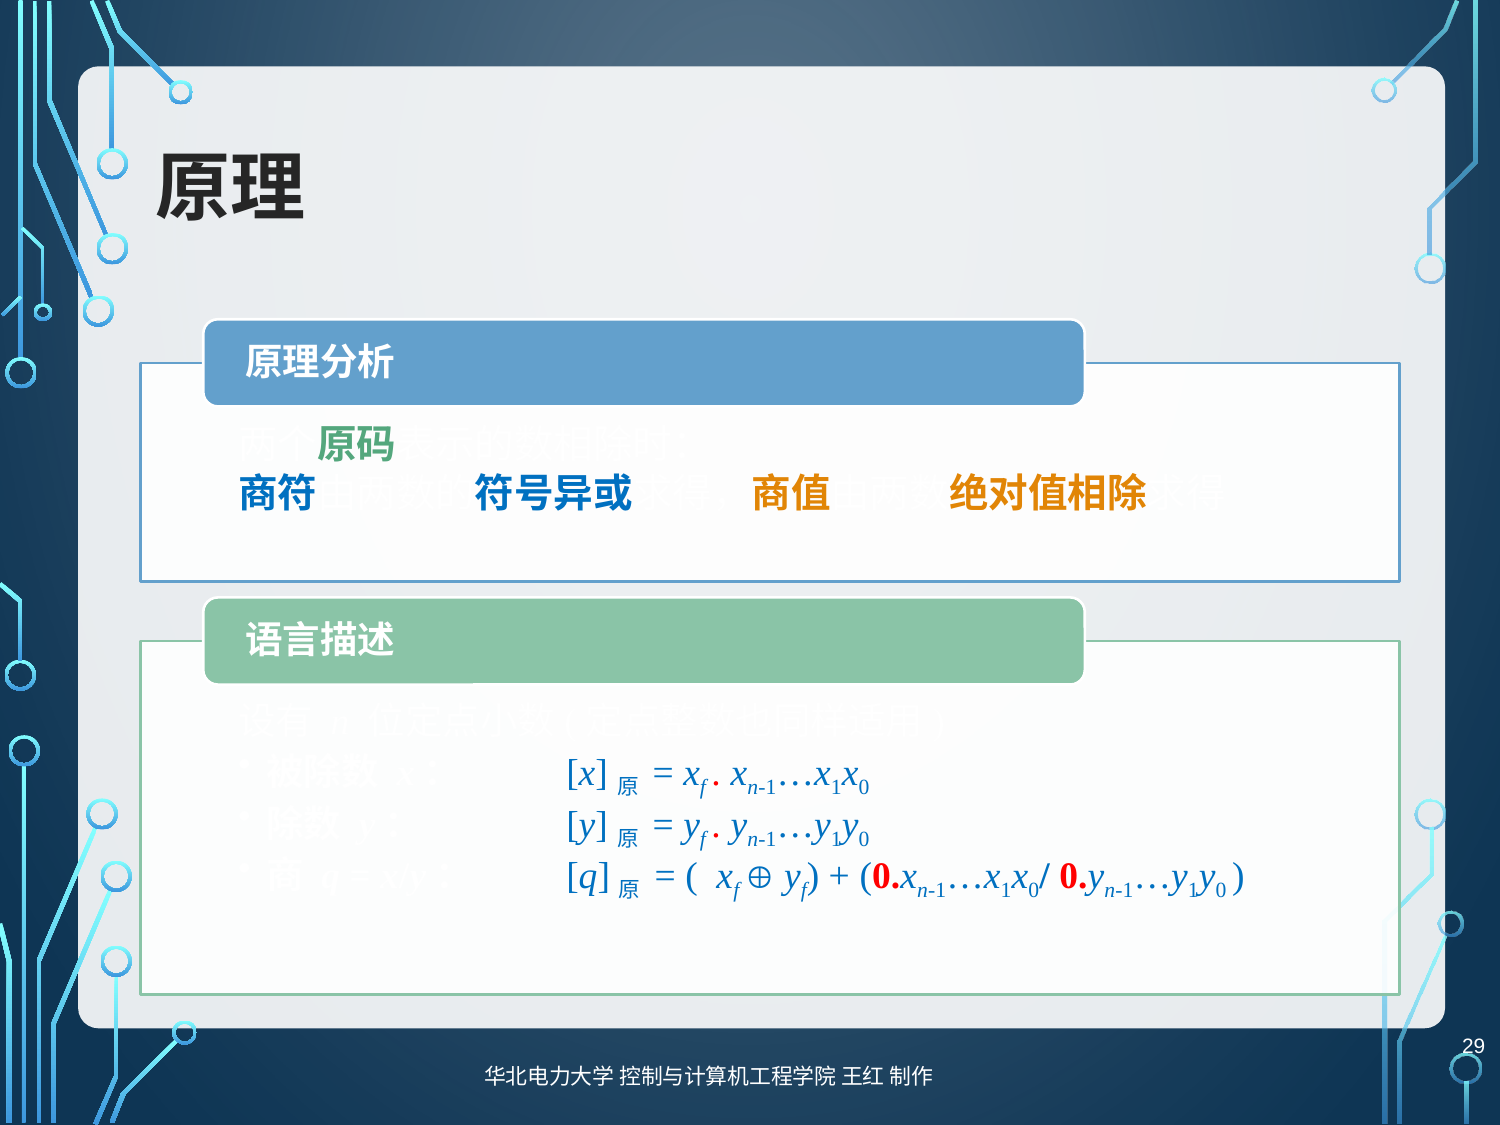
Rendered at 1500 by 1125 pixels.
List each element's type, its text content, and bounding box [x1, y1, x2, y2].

title 原理 [140, 101, 1400, 279]
footer 华北电力大学 控制与计算机工程学院 王红 制作 [324, 1046, 1093, 1106]
slide_number 29 [1149, 1025, 1500, 1100]
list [140, 314, 1400, 1000]
